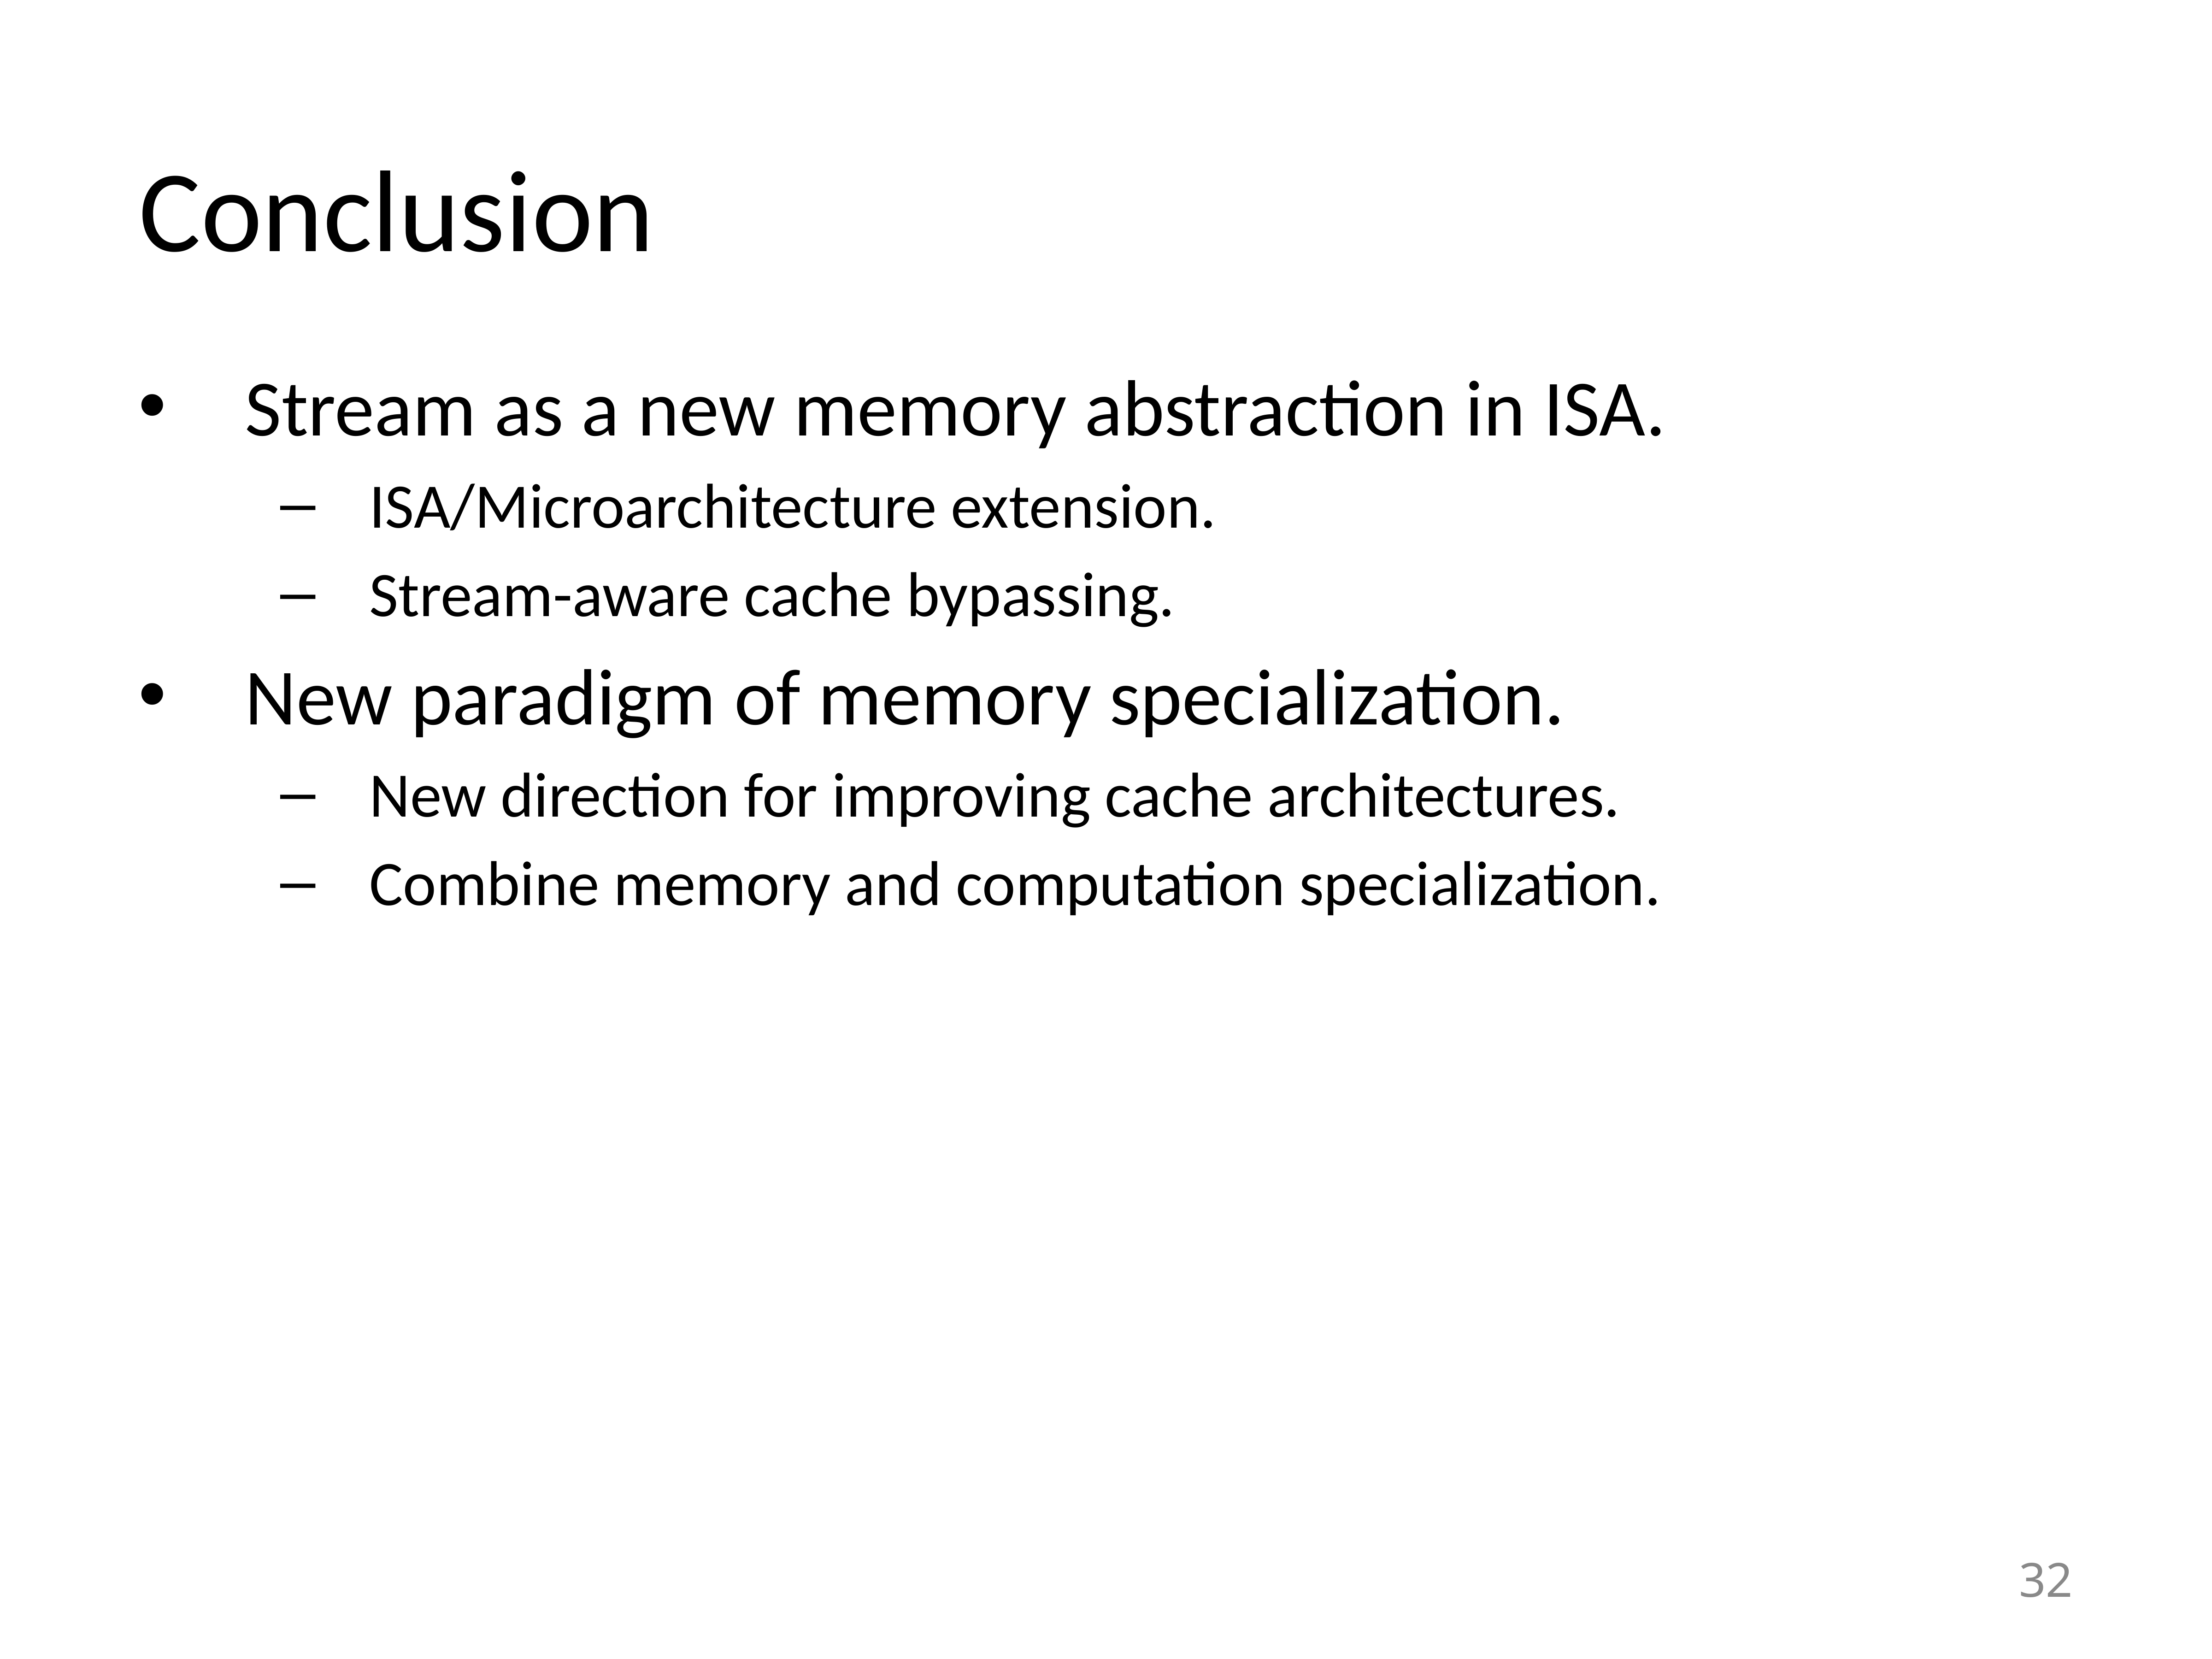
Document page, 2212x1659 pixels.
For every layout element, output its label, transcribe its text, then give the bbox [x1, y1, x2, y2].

list Stream as a new memory abstraction in ISA. ISA/Microarchitecture extension. Stream-aware cache bypassing. New paradigm of memory specialization. New direction for improving cache architectures. Combine memory and computation specialization. [110, 341, 2101, 1437]
title Conclusion [111, 66, 2101, 343]
slide_number 32 [1585, 1537, 2101, 1626]
